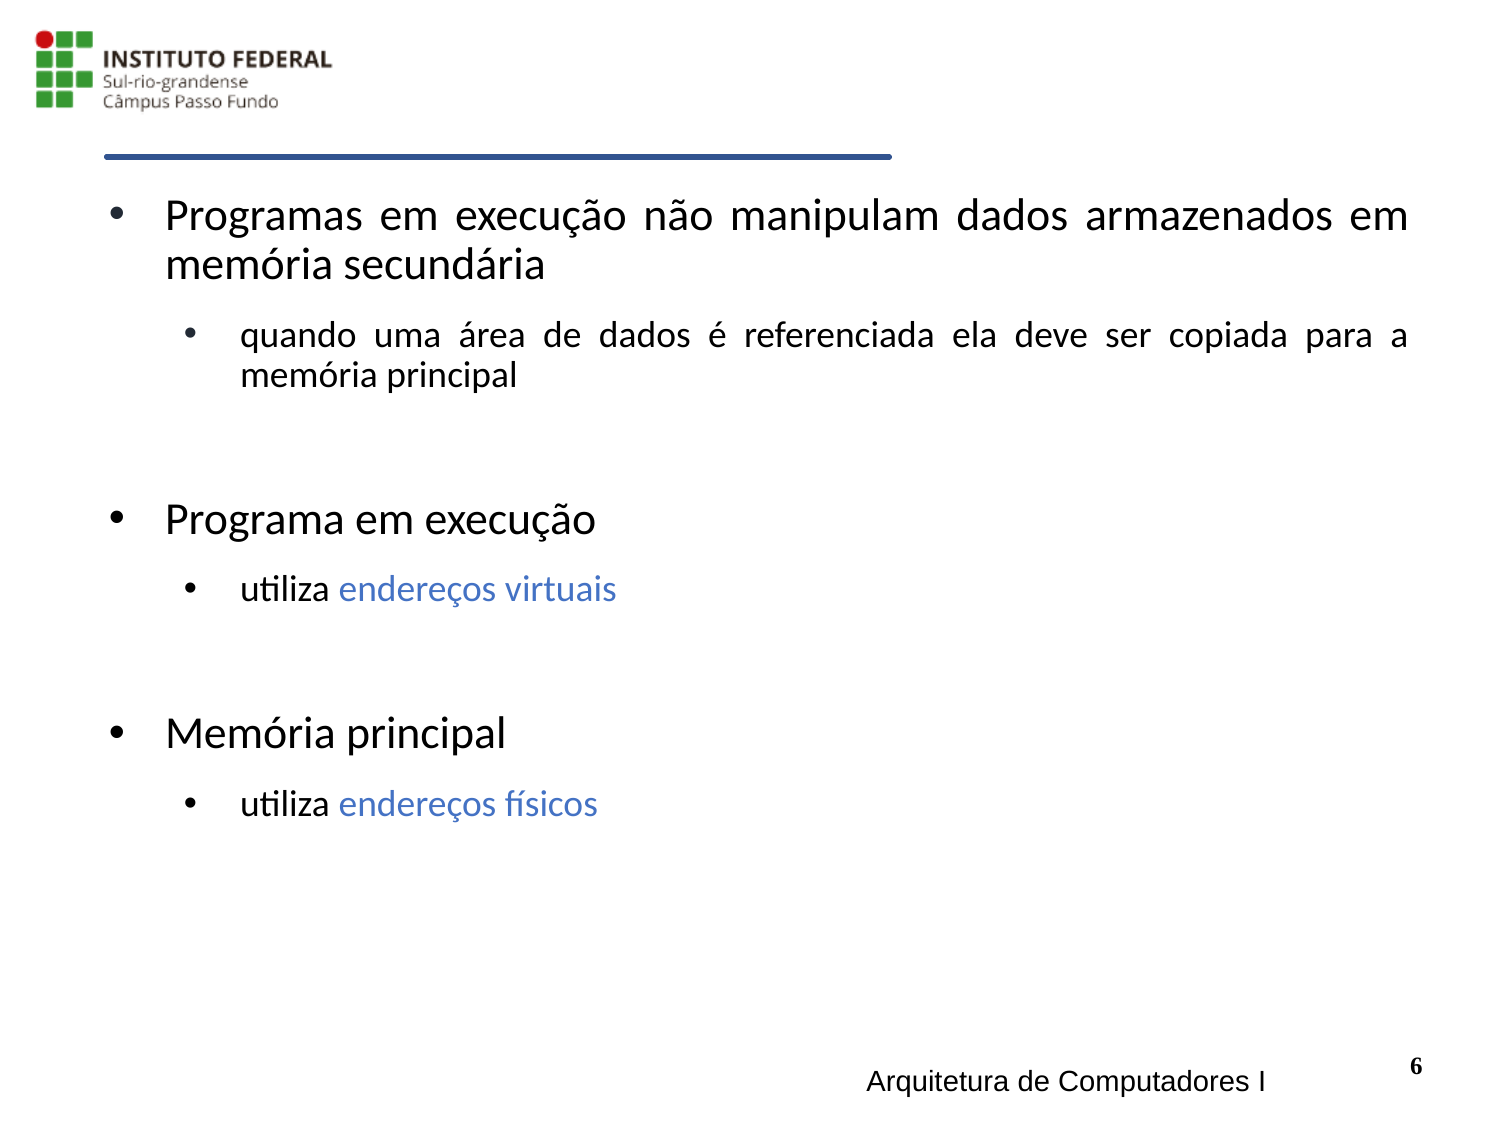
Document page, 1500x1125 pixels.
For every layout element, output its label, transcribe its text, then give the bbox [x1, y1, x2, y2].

text_box Arquitetura de Computadores I [733, 1054, 1400, 1125]
picture [21, 23, 340, 126]
text_box 6 [1049, 1012, 1438, 1088]
text_box [104, 154, 892, 160]
list Programas em execução não manipulam dados armazenados em memória secundária quando uma área de dados é referenciada ela deve ser copiada para a memória principal Programa em execução utiliza endereços virtuais Memória principal utiliza endereços físicos [75, 183, 1425, 926]
